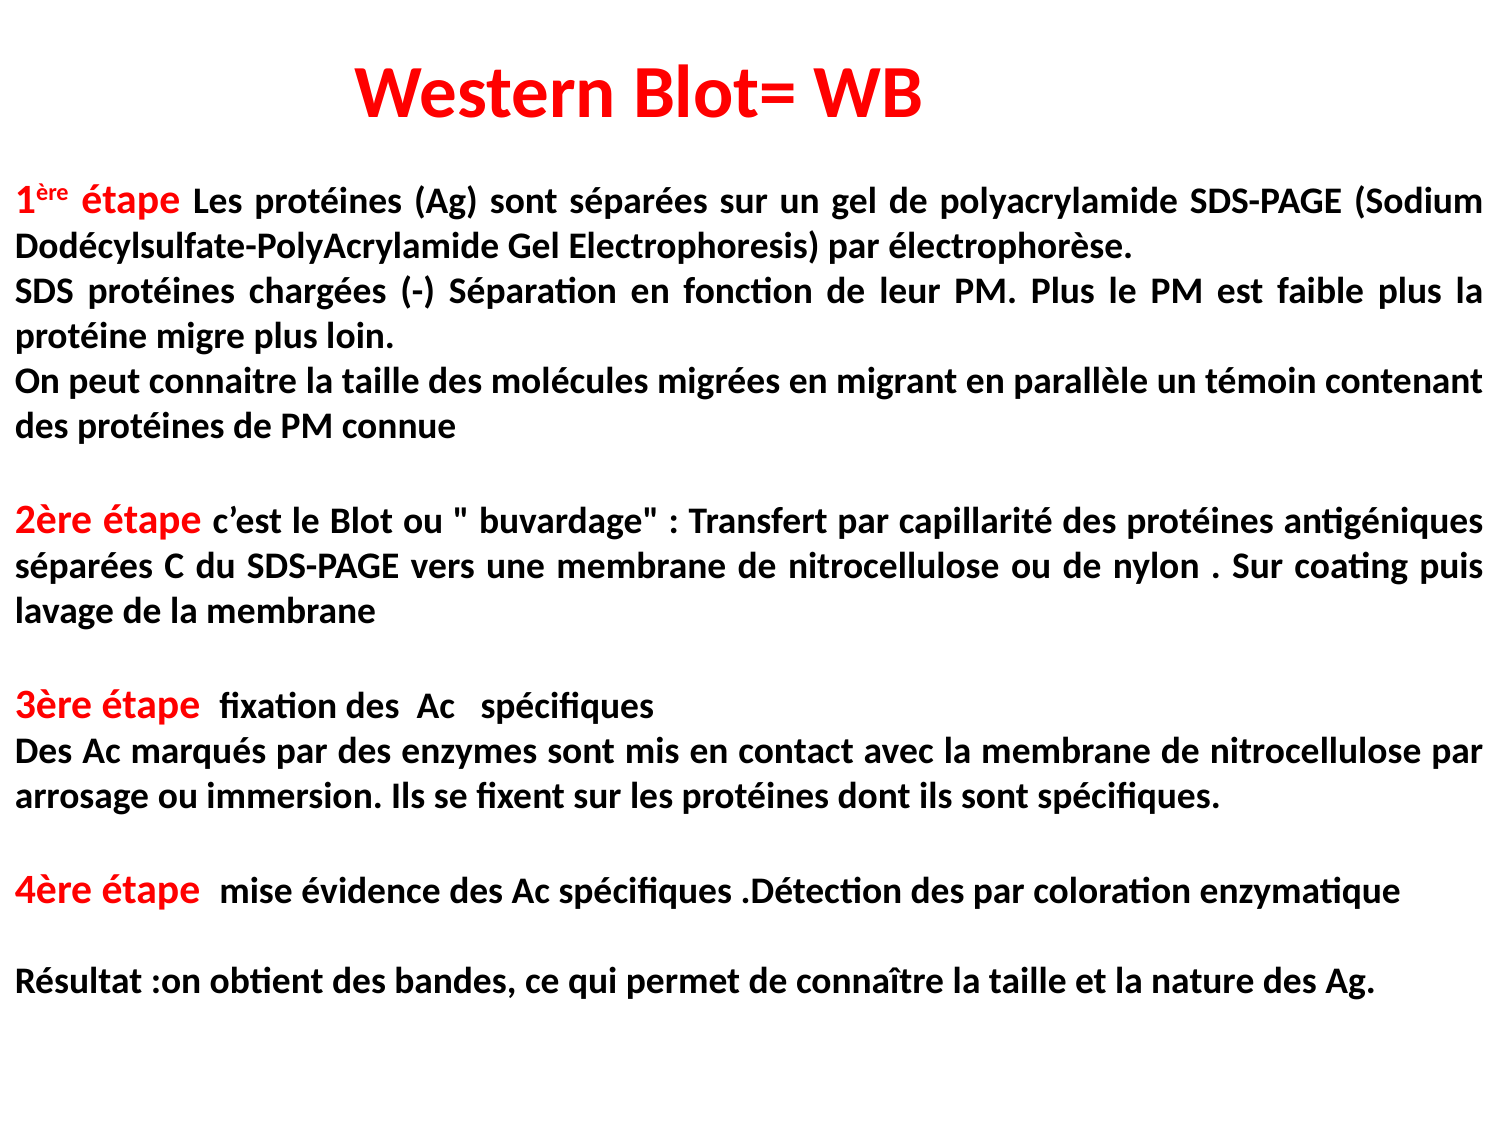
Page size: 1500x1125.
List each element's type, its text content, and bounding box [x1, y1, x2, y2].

text_box Western Blot= WB [339, 35, 940, 140]
text_box 1ère étape Les protéines (Ag) sont séparées sur un gel de polyacrylamide SDS-PAGE (Sodium Dodécylsulfate-PolyAcrylamide Gel Electrophoresis) par électrophorèse. SDS protéines chargées (-) Séparation en fonction de leur PM. Plus le PM est faible plus la protéine migre plus loin. On peut connaitre la taille des molécules migrées en migrant en parallèle un témoin contenant des protéines de PM connue 2ère étape c’est le Blot ou " buvardage" : Transfert par capillarité des protéines antigéniques séparées C du SDS-PAGE vers une membrane de nitrocellulose ou de nylon . Sur coating puis lavage de la membrane 3ère étape fixation des Ac spécifiques Des Ac marqués par des enzymes sont mis en contact avec la membrane de nitrocellulose par arrosage ou immersion. Ils se fixent sur les protéines dont ils sont spécifiques. 4ère étape mise évidence des Ac spécifiques .Détection des par coloration enzymatique Résultat :on obtient des bandes, ce qui permet de connaître la taille et la nature des Ag. [0, 163, 1500, 1009]
